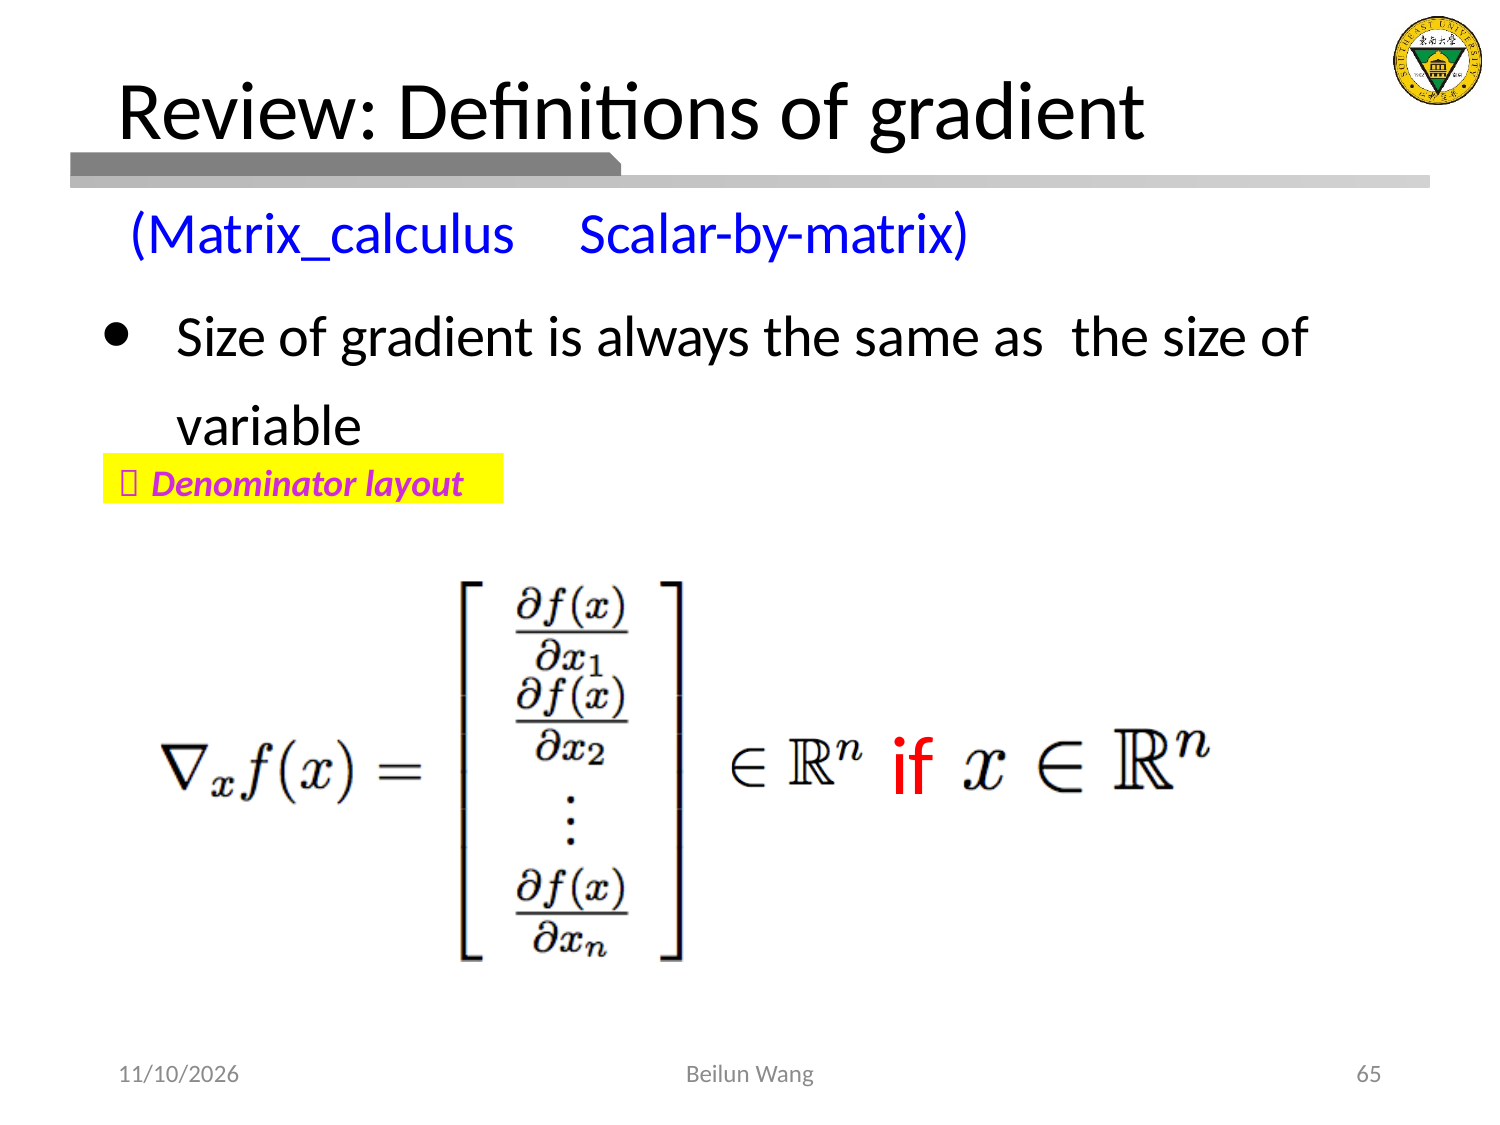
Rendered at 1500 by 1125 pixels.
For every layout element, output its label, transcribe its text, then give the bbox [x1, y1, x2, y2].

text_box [160, 580, 1211, 962]
slide_number 65 [1059, 1042, 1397, 1103]
text_box (Matrix_calculus Scalar-by-matrix) [115, 187, 986, 273]
text_box  Denominator layout [103, 453, 504, 504]
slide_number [103, 1042, 441, 1103]
text_box Size of gradient is always the same as the size of variable [80, 270, 1361, 465]
title Review: Definitions of gradient [103, 59, 1361, 156]
footer Beilun Wang [496, 1042, 1004, 1103]
picture [1393, 16, 1482, 105]
